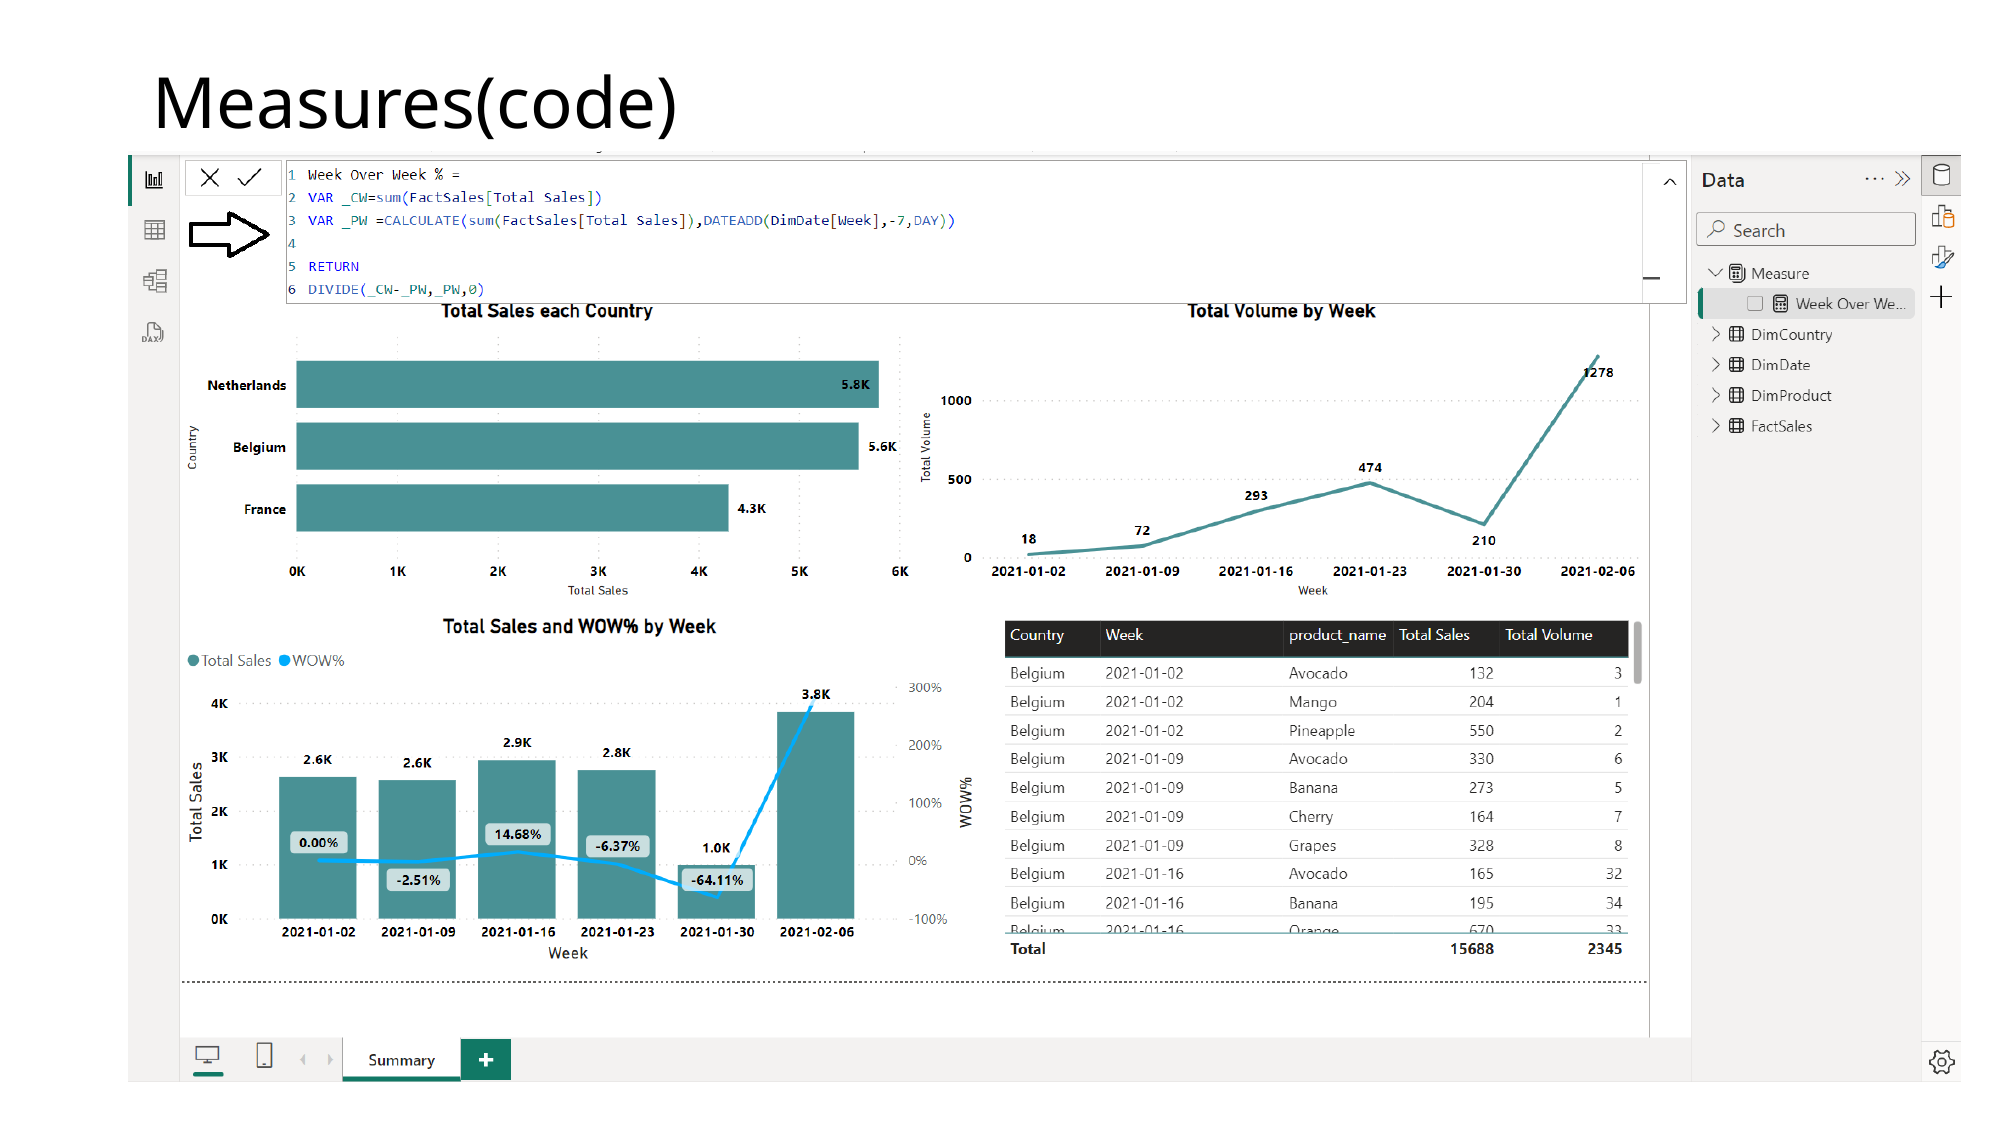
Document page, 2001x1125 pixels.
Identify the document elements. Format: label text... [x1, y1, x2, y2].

picture [128, 151, 1961, 1082]
title Measures(code) [137, 59, 1863, 151]
